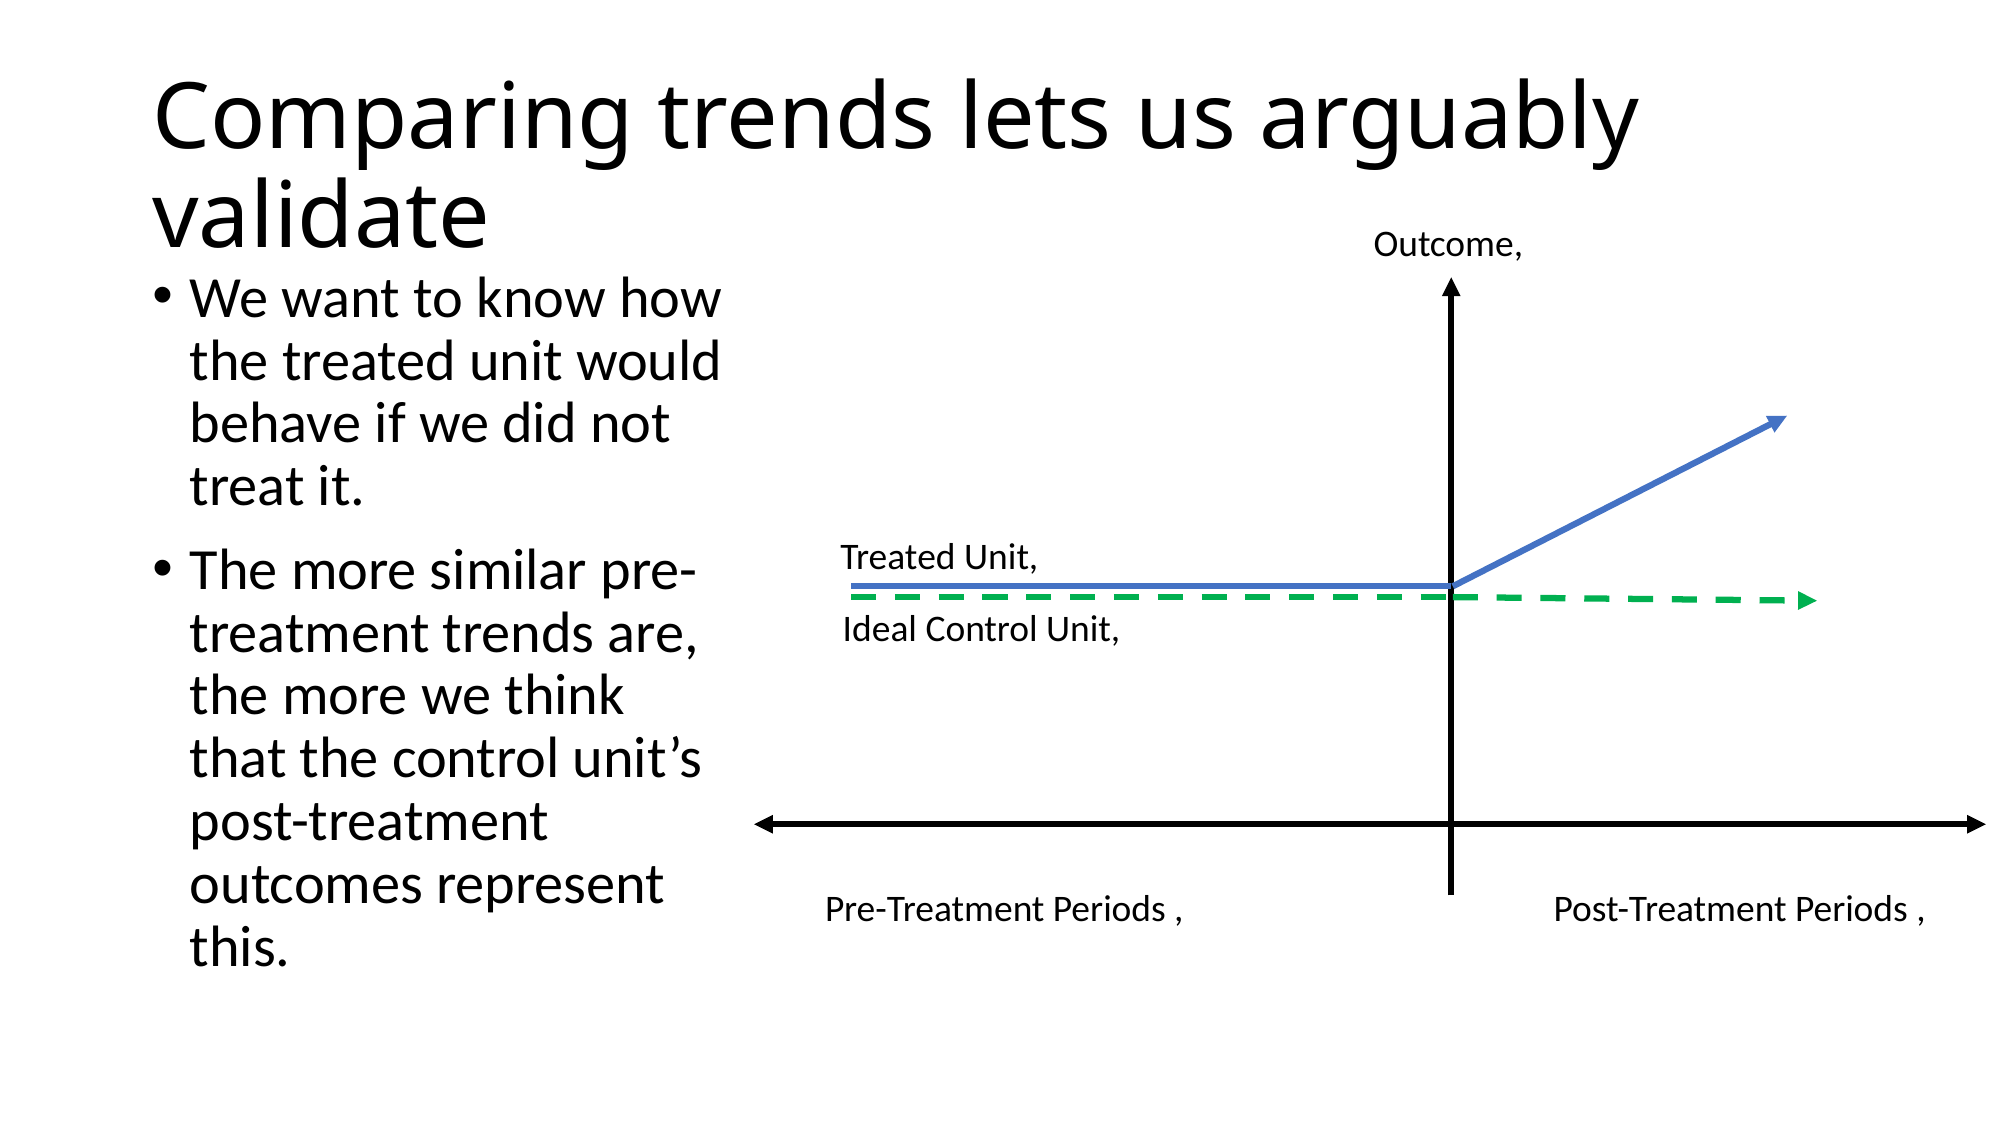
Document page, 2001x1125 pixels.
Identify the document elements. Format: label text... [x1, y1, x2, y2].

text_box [769, 596, 1817, 703]
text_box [754, 277, 1986, 896]
title Comparing trends lets us arguably validate [137, 59, 1863, 278]
list We want to know how the treated unit would behave if we did not treat it. The more similar pre-treatment trends are, the more we think that the control unit’s post-treatment outcomes represent this. [137, 259, 740, 1062]
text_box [767, 415, 1787, 631]
